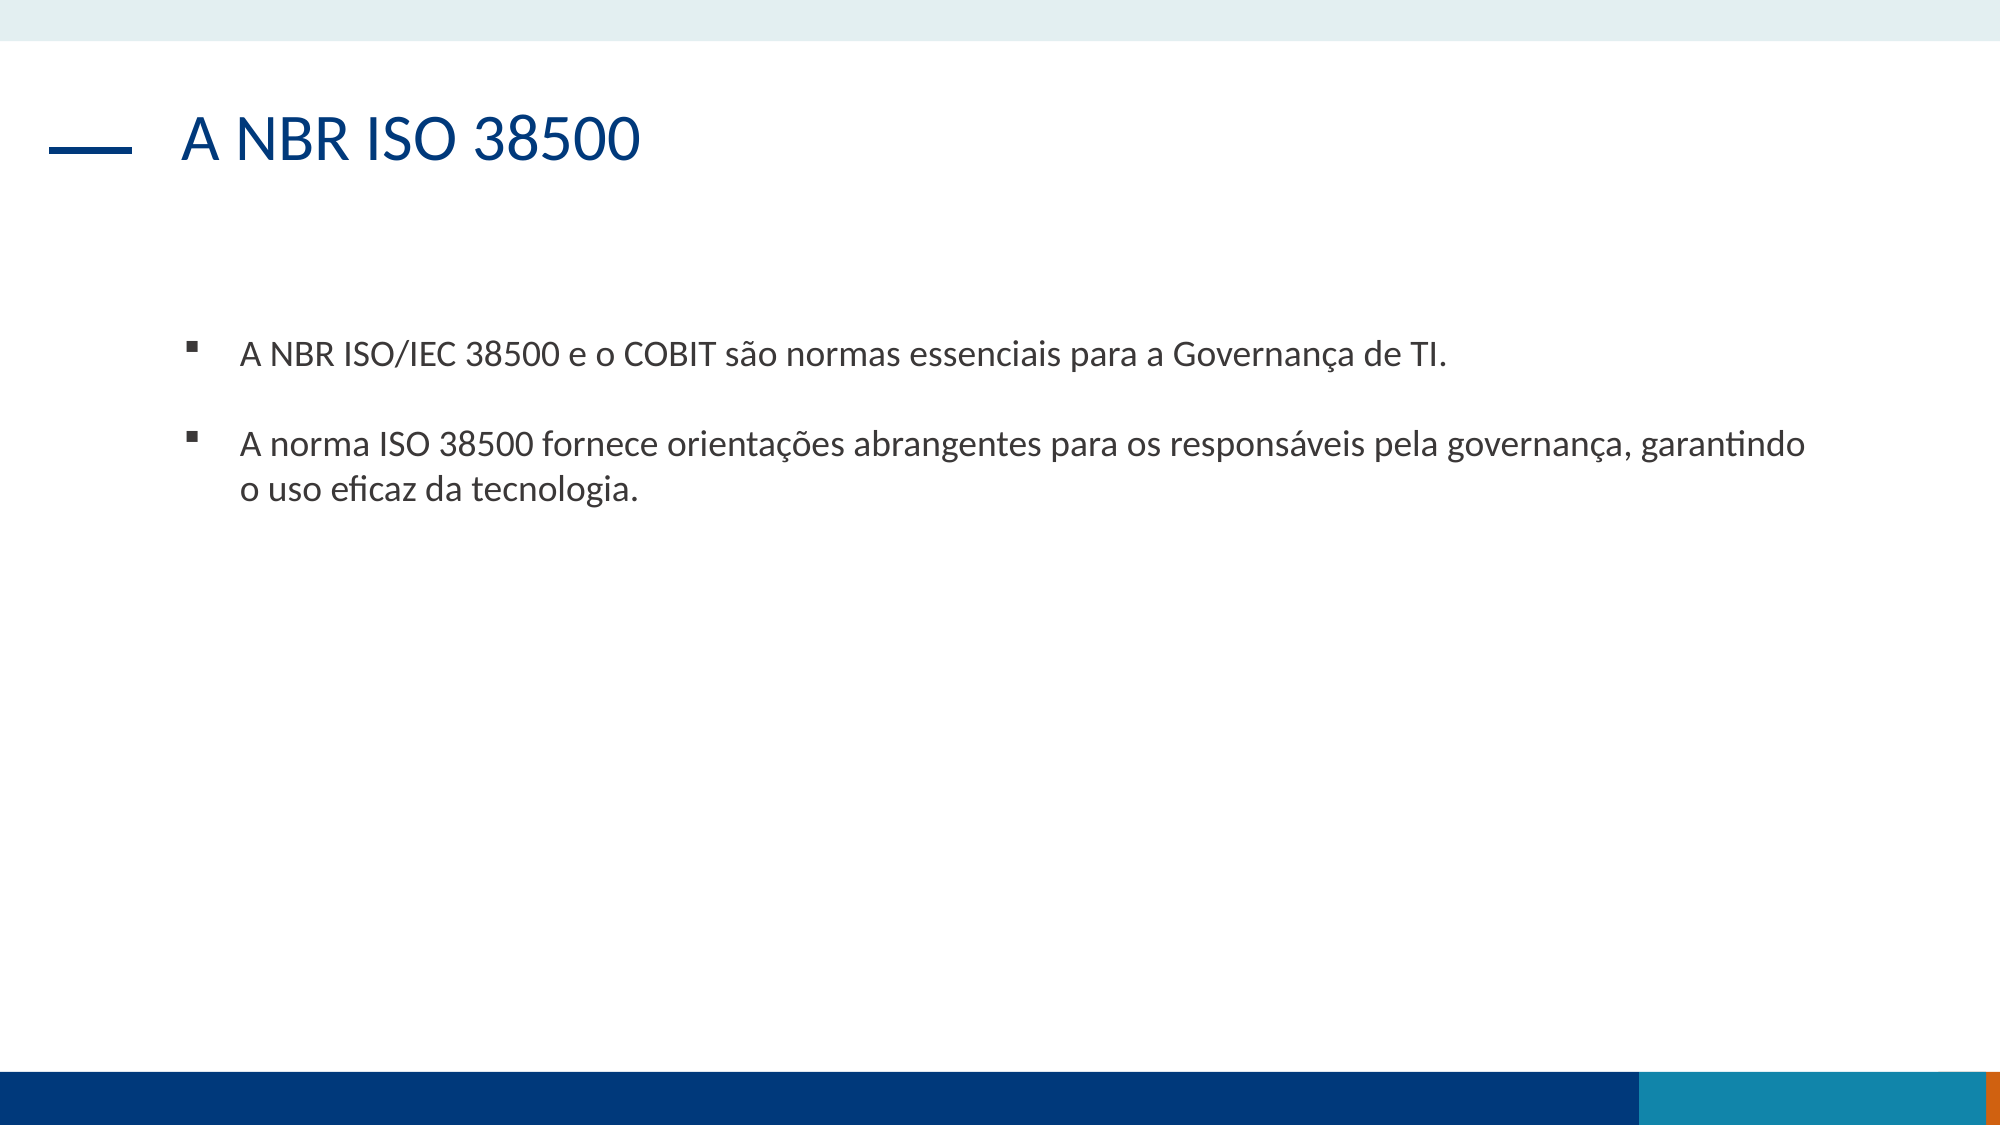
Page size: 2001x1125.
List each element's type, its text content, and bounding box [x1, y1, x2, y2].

text_box A NBR ISO/IEC 38500 e o COBIT são normas essenciais para a Governança de TI. A norma ISO 38500 fornece orientações abrangentes para os responsáveis pela governança, garantindo o uso eficaz da tecnologia. [168, 321, 1833, 517]
list A NBR ISO 38500 [167, 95, 1833, 237]
